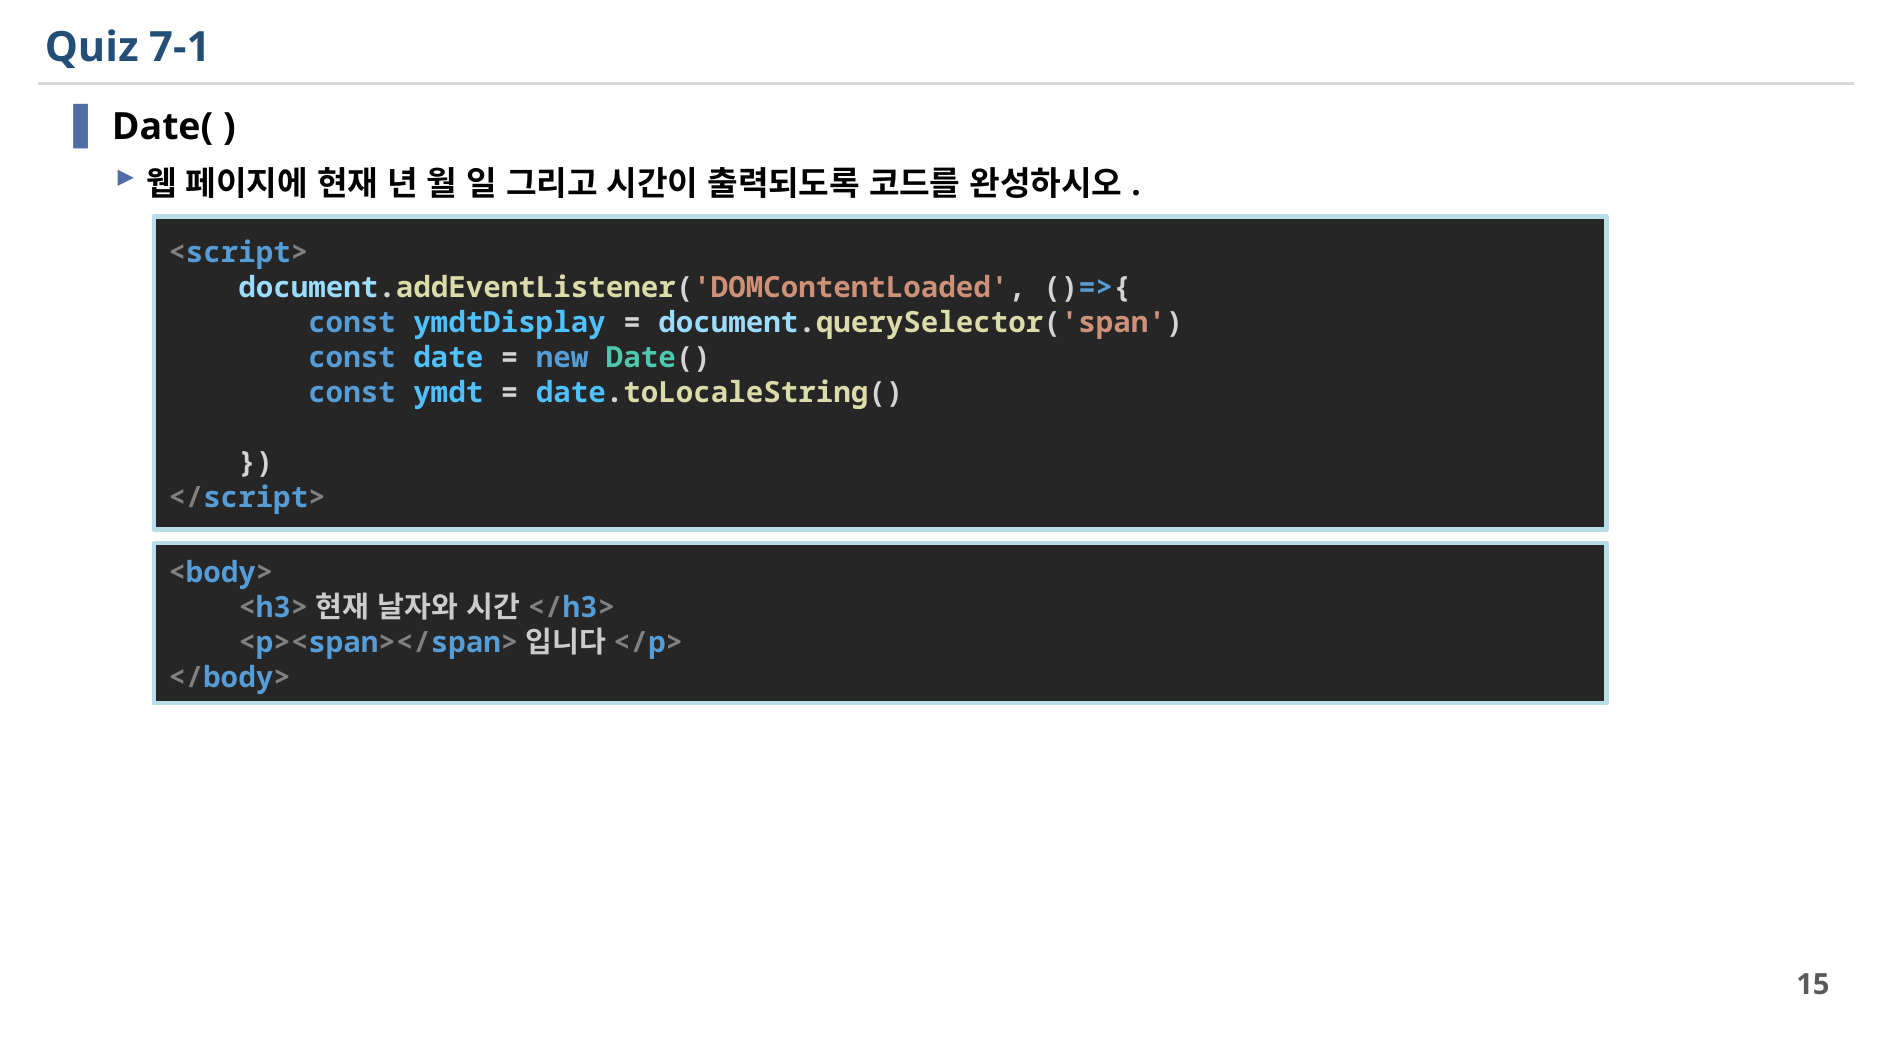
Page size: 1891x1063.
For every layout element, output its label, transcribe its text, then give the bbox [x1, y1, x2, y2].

text_box <body> <h3>현재 날자와 시간</h3> <p><span></span>입니다</p> </body> [152, 541, 1609, 705]
slide_number 15 [1703, 956, 1845, 1014]
text_box <script> document.addEventListener('DOMContentLoaded', ()=>{ const ymdtDisplay = document.querySelector('span') const date = new Date() const ymdt = date.toLocaleString() }) </script> [152, 214, 1609, 532]
title Quiz 7-1 [29, 11, 1809, 78]
list Date( ) 웹 페이지에 현재 년 월 일 그리고 시간이 출력되도록 코드를 완성하시오. [43, 94, 1845, 382]
